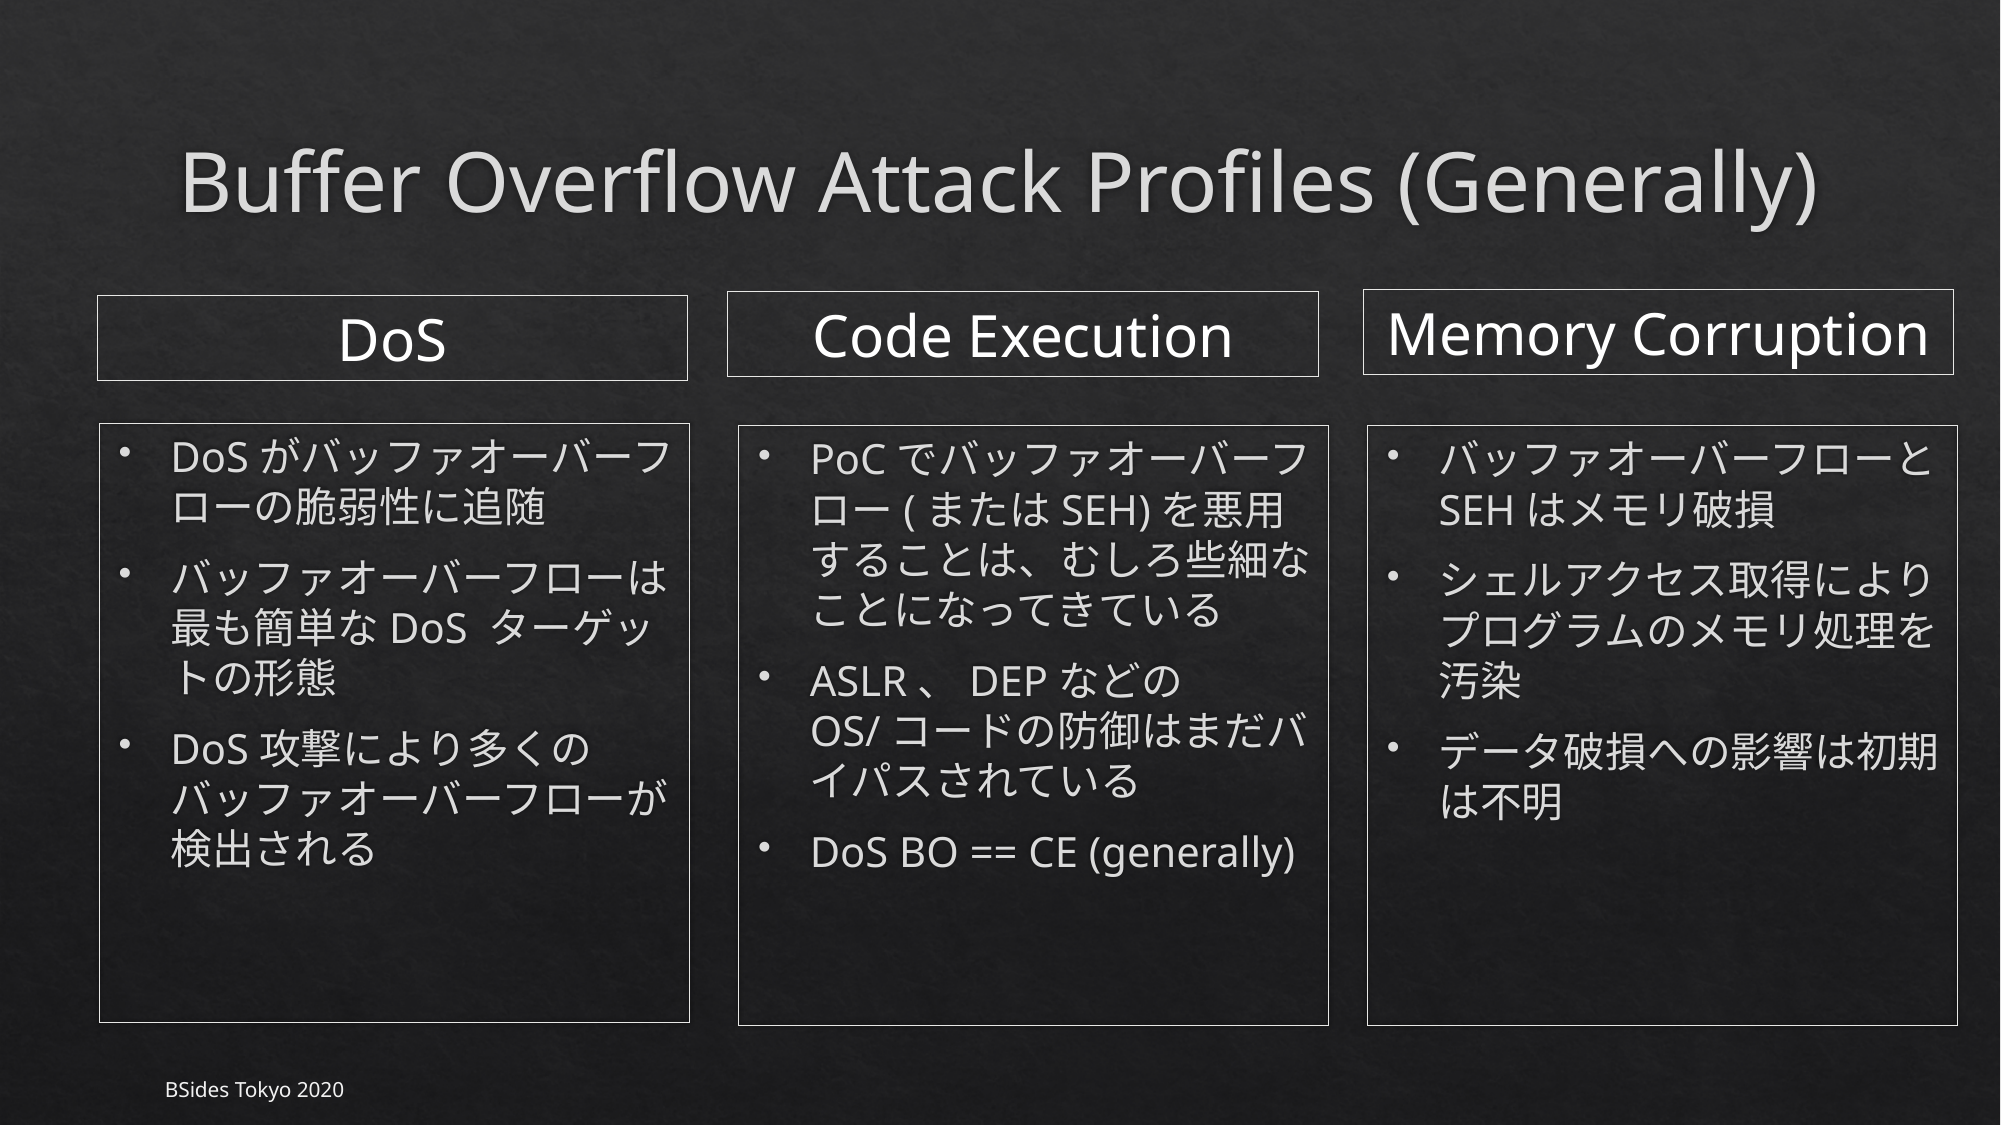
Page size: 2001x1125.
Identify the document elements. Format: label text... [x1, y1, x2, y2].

footer BSides Tokyo 2020 [149, 1061, 1245, 1122]
list DoSがバッファオーバーフローの脆弱性に追随 バッファオーバーフローは最も簡単なDoS ターゲットの形態 DoS攻撃により多くのバッファオーバーフローが検出される [99, 423, 690, 1023]
text_box Memory Corruption [1363, 289, 1954, 375]
title Buffer Overflow Attack Profiles (Generally) [149, 99, 1849, 260]
text_box DoS [97, 295, 688, 381]
text_box バッファオーバーフローとSEHはメモリ破損 シェルアクセス取得によりプログラムのメモリ処理を汚染 データ破損への影響は初期は不明 [1367, 425, 1958, 1026]
text_box Code Execution [727, 291, 1319, 377]
text_box PoCでバッファオーバーフロー(またはSEH)を悪用することは、むしろ些細なことになってきている ASLR、DEPなどのOS/コードの防御はまだバイパスされている DoS BO == CE (generally) [738, 425, 1329, 1026]
